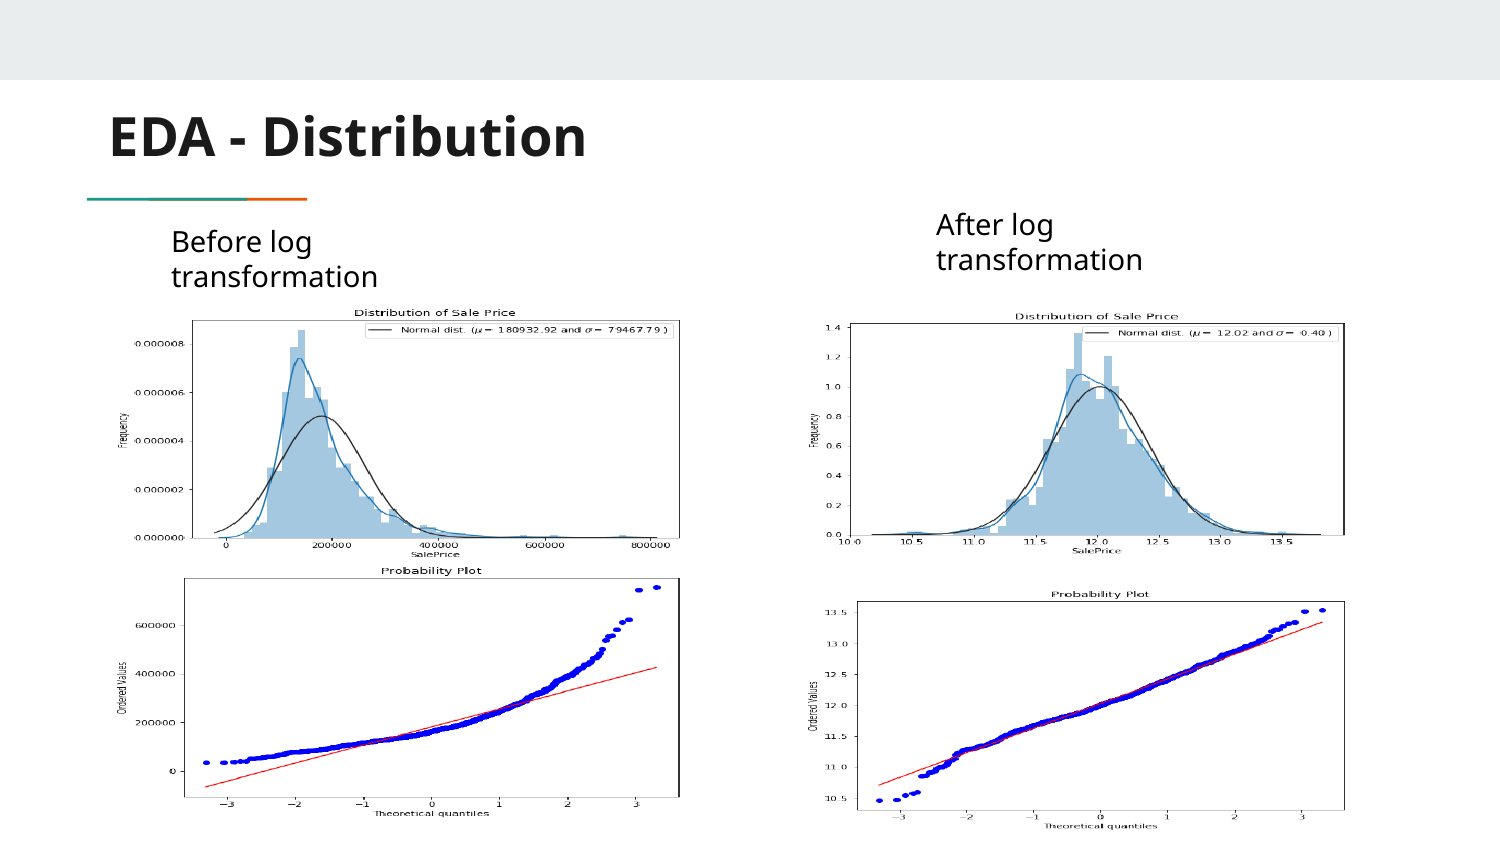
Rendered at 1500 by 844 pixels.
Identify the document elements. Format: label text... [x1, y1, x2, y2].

title EDA - Distribution [93, 87, 1355, 176]
picture [802, 307, 1356, 560]
picture [110, 303, 690, 823]
text_box Before log transformation [156, 208, 417, 302]
text_box After log transformation [921, 191, 1259, 292]
picture [802, 585, 1356, 835]
